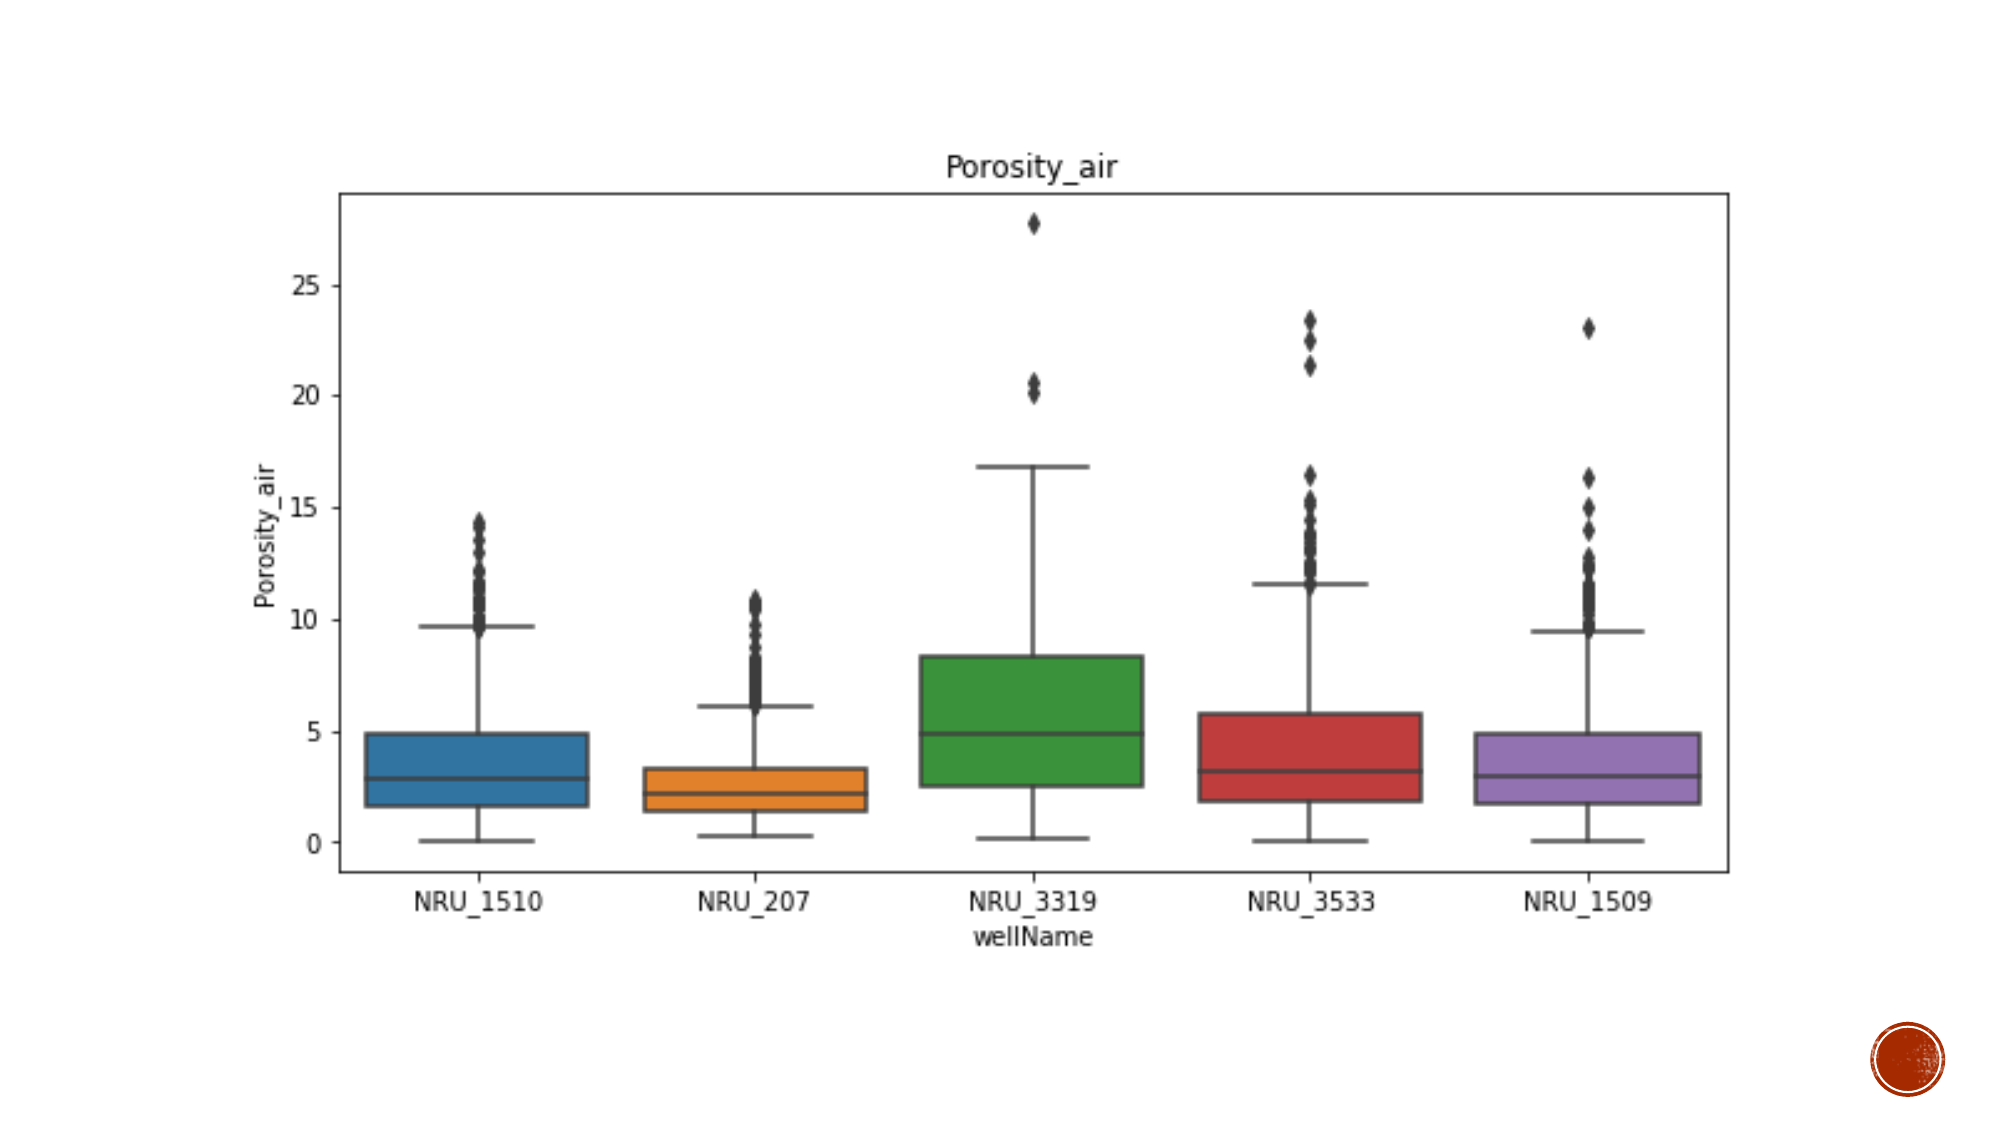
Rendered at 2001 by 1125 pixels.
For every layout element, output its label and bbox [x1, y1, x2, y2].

picture [220, 131, 1780, 994]
